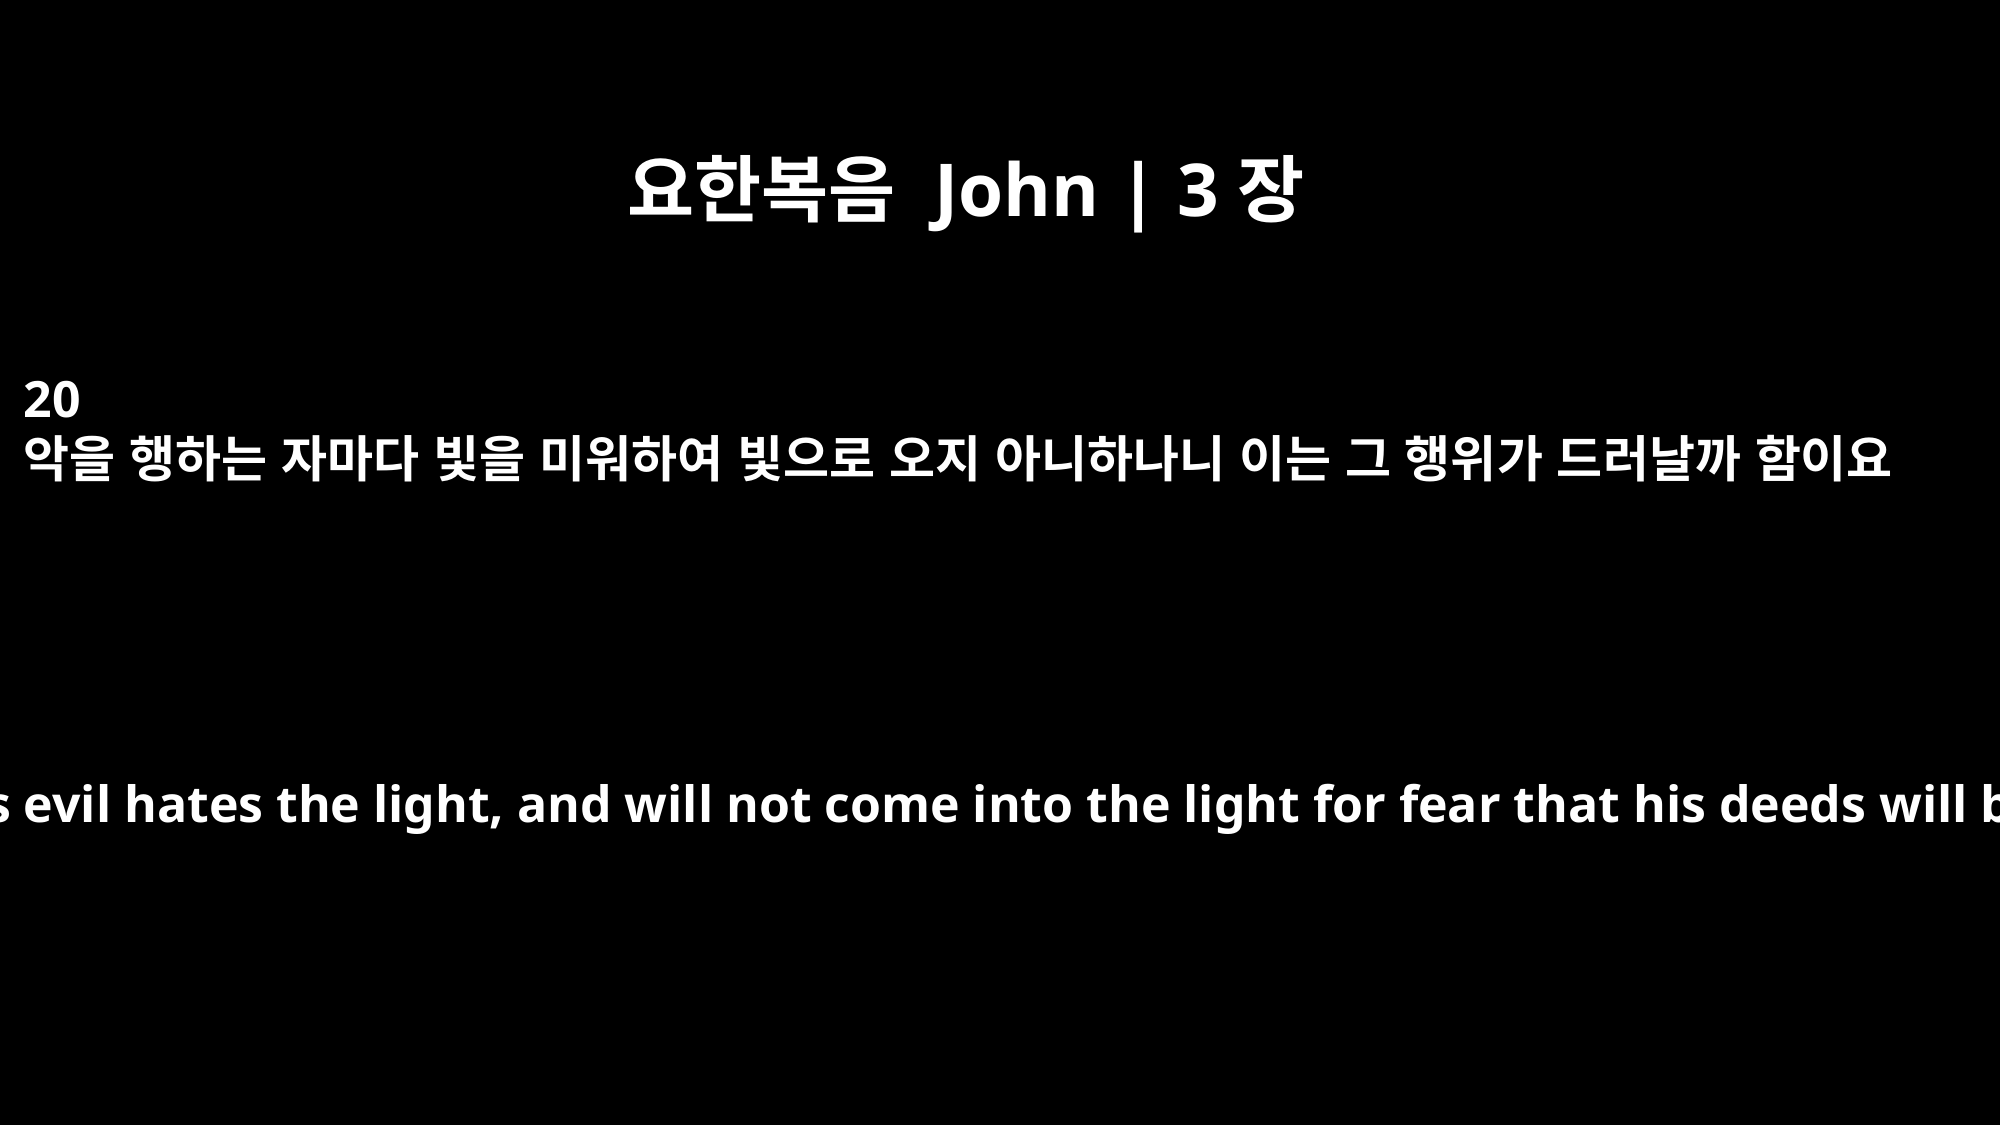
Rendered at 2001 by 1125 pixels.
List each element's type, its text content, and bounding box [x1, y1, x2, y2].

text_box Everyone who does evil hates the light, and will not come into the light for fear that his deeds will be exposed. [0, 764, 2000, 840]
text_box 요한복음 John | 3장 [612, 136, 1320, 239]
text_box 20 악을 행하는 자마다 빛을 미워하여 빛으로 오지 아니하나니 이는 그 행위가 드러날까 함이요 [8, 359, 1909, 495]
